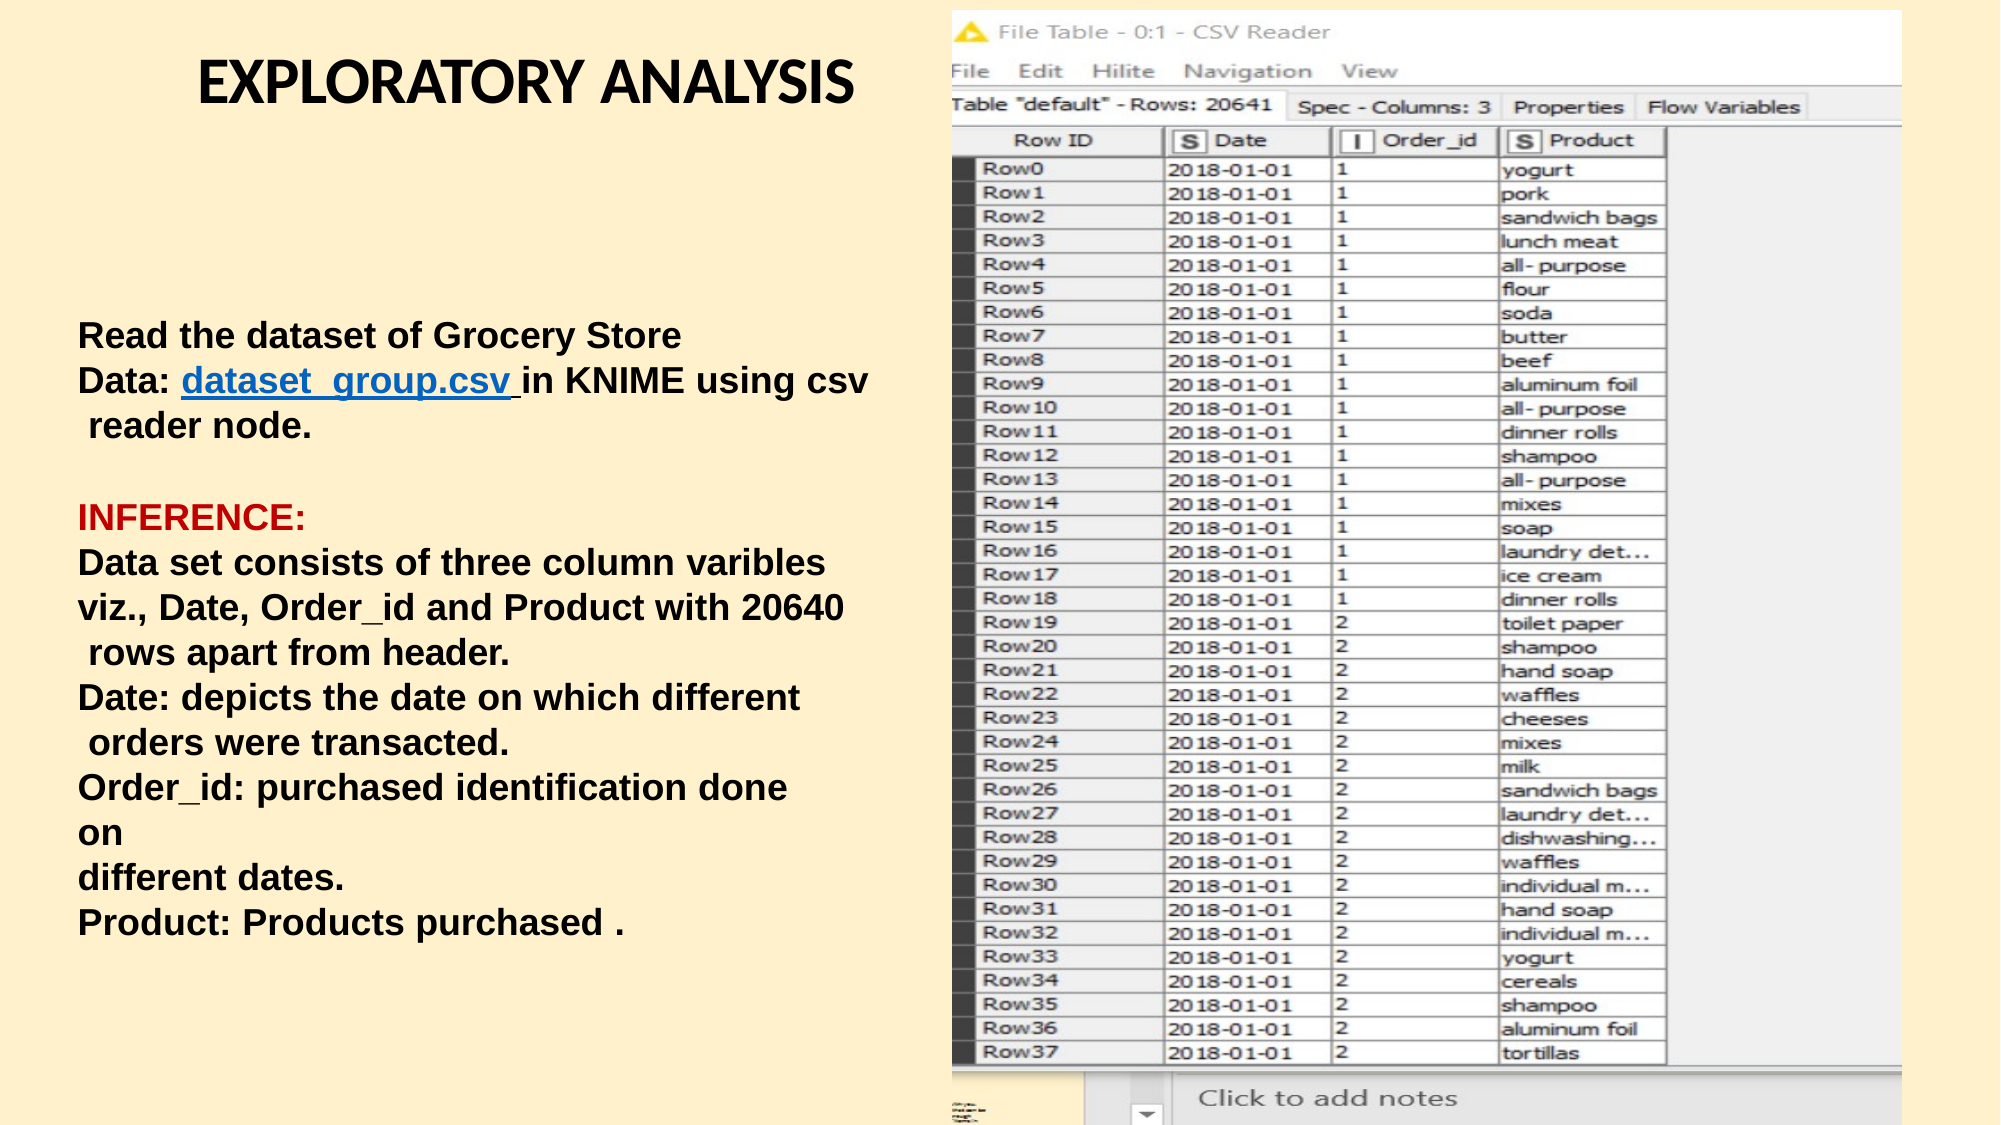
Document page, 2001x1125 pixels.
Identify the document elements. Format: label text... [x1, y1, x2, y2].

text_box Read the dataset of Grocery Store Data: dataset_group.csv in KNIME using csv reader node. INFERENCE: Data set consists of three column varibles viz., Date, Order_id and Product with 20640 rows apart from header. Date: depicts the date on which different orders were transacted. Order_id: purchased identification done on different dates. Product: Products purchased . [75, 309, 874, 944]
picture [951, 10, 1903, 1125]
title EXPLORATORY ANALYSIS [195, 34, 874, 225]
